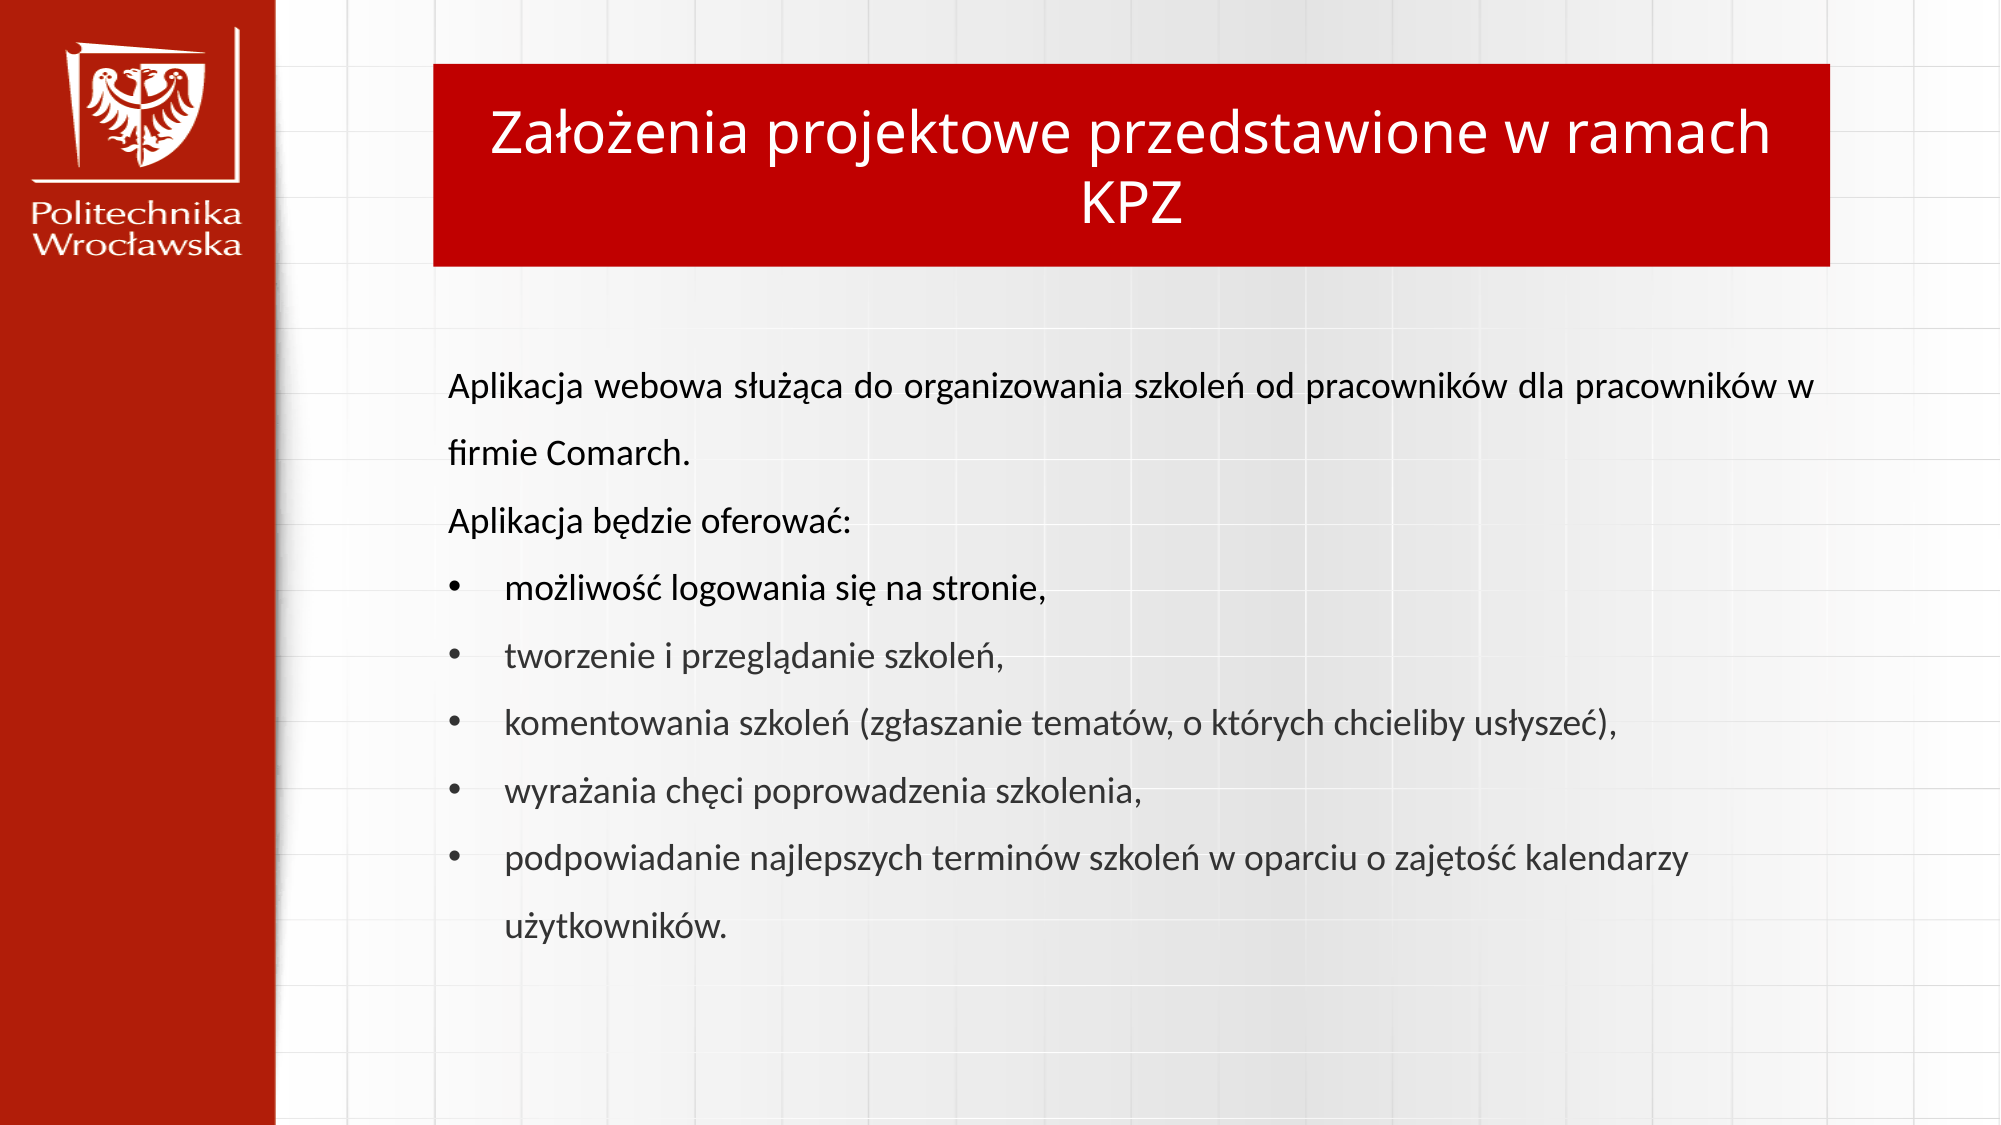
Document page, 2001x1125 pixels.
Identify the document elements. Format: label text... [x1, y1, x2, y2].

text_box Aplikacja webowa służąca do organizowania szkoleń od pracowników dla pracowników w firmie Comarch. Aplikacja będzie oferować: możliwość logowania się na stronie, tworzenie i przeglądanie szkoleń, komentowania szkoleń (zgłaszanie tematów, o których chcieliby usłyszeć), wyrażania chęci poprowadzenia szkolenia, podpowiadanie najlepszych terminów szkoleń w oparciu o zajętość kalendarzy użytkowników. [433, 330, 1831, 954]
list Założenia projektowe przedstawione w ramach KPZ [433, 63, 1831, 267]
picture [0, 0, 2000, 1125]
